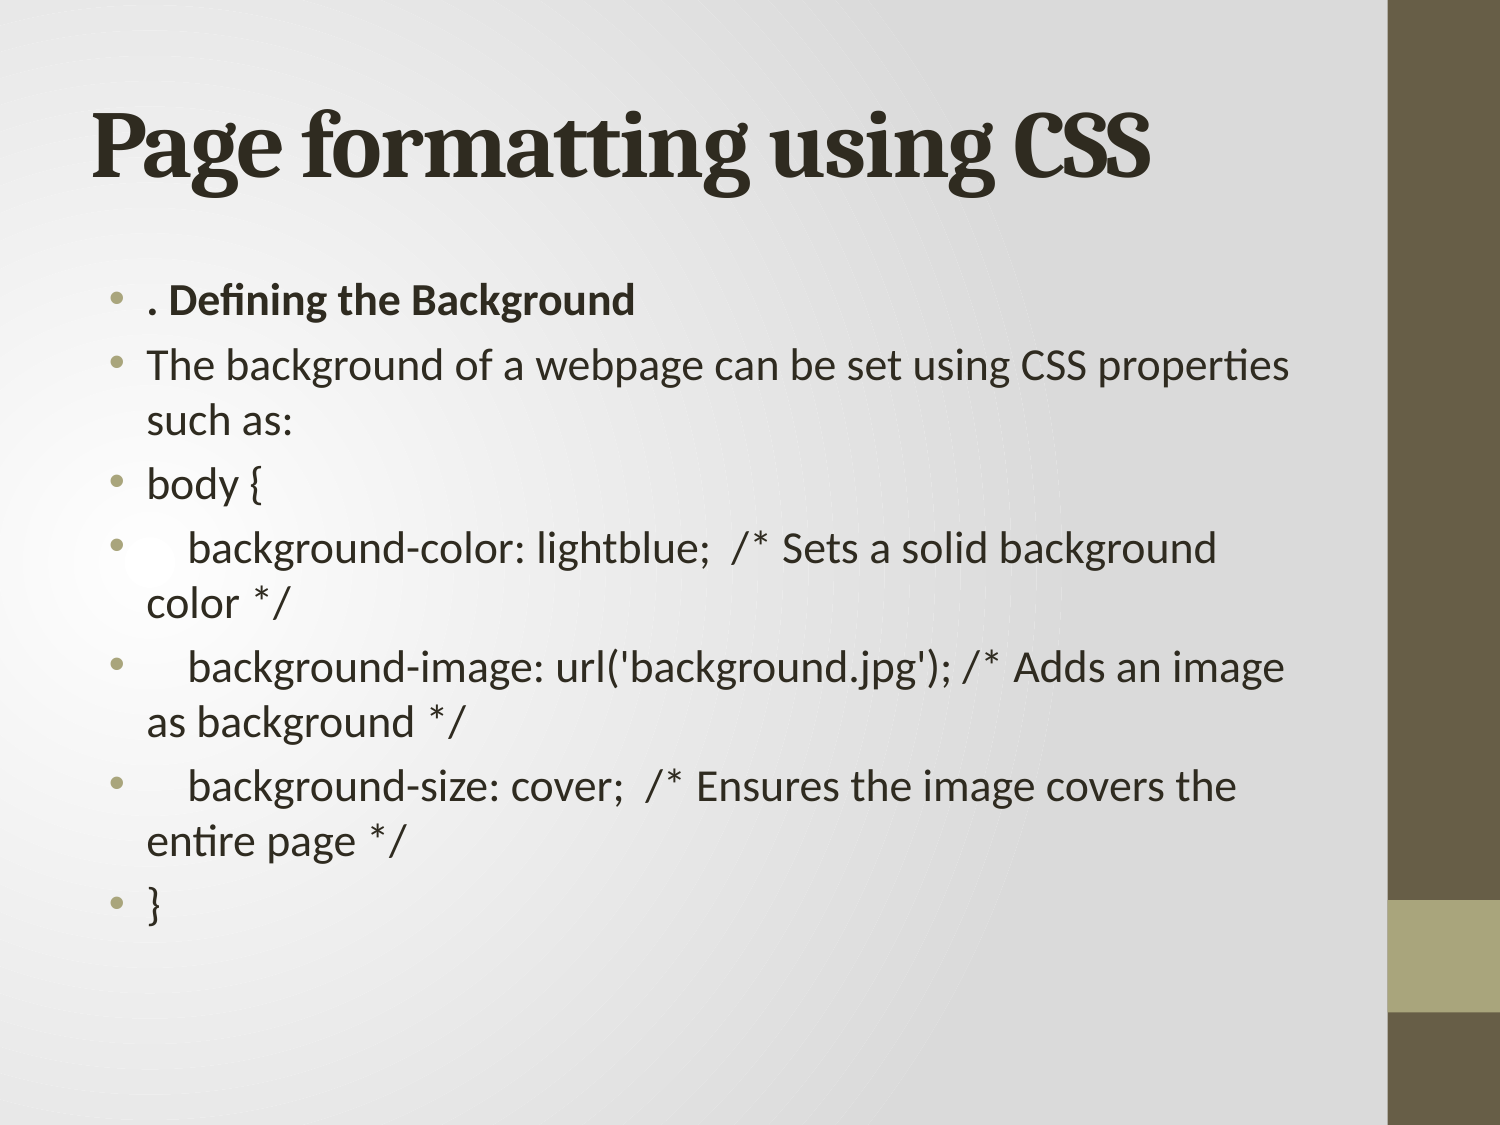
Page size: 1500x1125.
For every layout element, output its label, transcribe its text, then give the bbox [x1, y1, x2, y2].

list . Defining the Background The background of a webpage can be set using CSS properties such as: body { background-color: lightblue; /* Sets a solid background color */ background-image: url('background.jpg'); /* Adds an image as background */ background-size: cover; /* Ensures the image covers the entire page */ } [75, 262, 1325, 1050]
title Page formatting using CSS [75, 45, 1325, 233]
